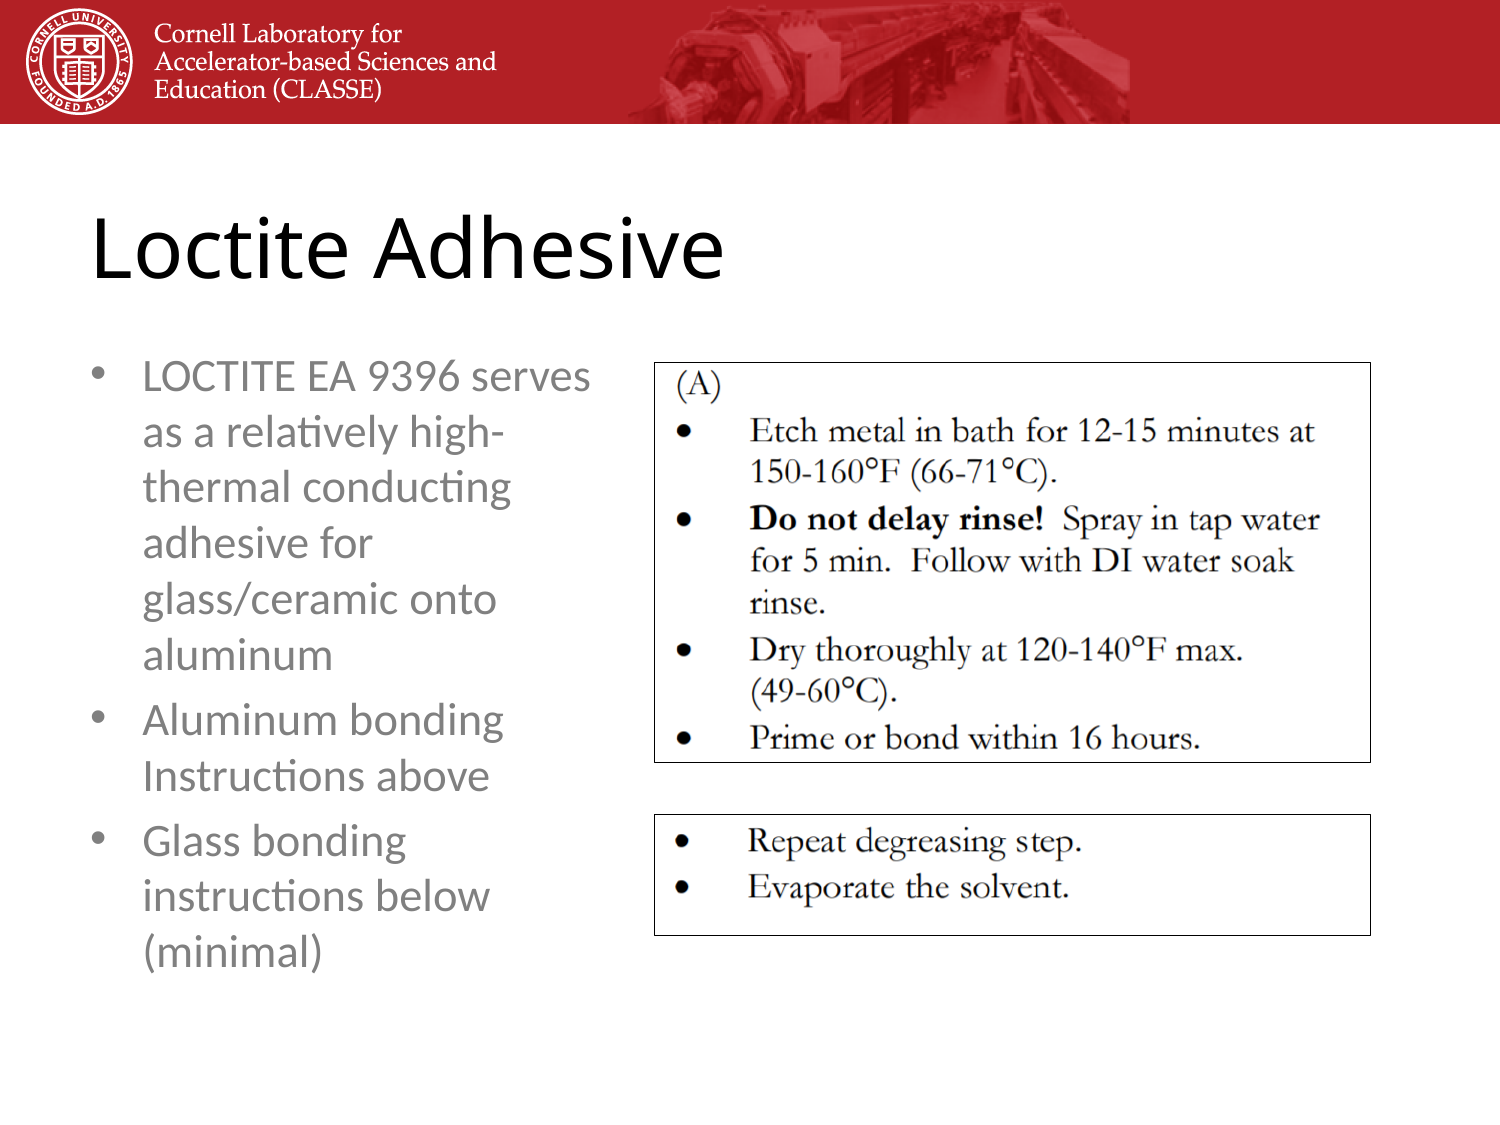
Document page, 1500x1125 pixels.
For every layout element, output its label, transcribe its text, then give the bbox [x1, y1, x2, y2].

picture [653, 362, 1371, 763]
picture [653, 813, 1371, 936]
picture [0, 0, 1500, 143]
list LOCTITE EA 9396 serves as a relatively high-thermal conducting adhesive for glass/ceramic onto aluminum Aluminum bonding Instructions above Glass bonding instructions below (minimal) [75, 337, 633, 987]
title Loctite Adhesive [75, 187, 1425, 331]
